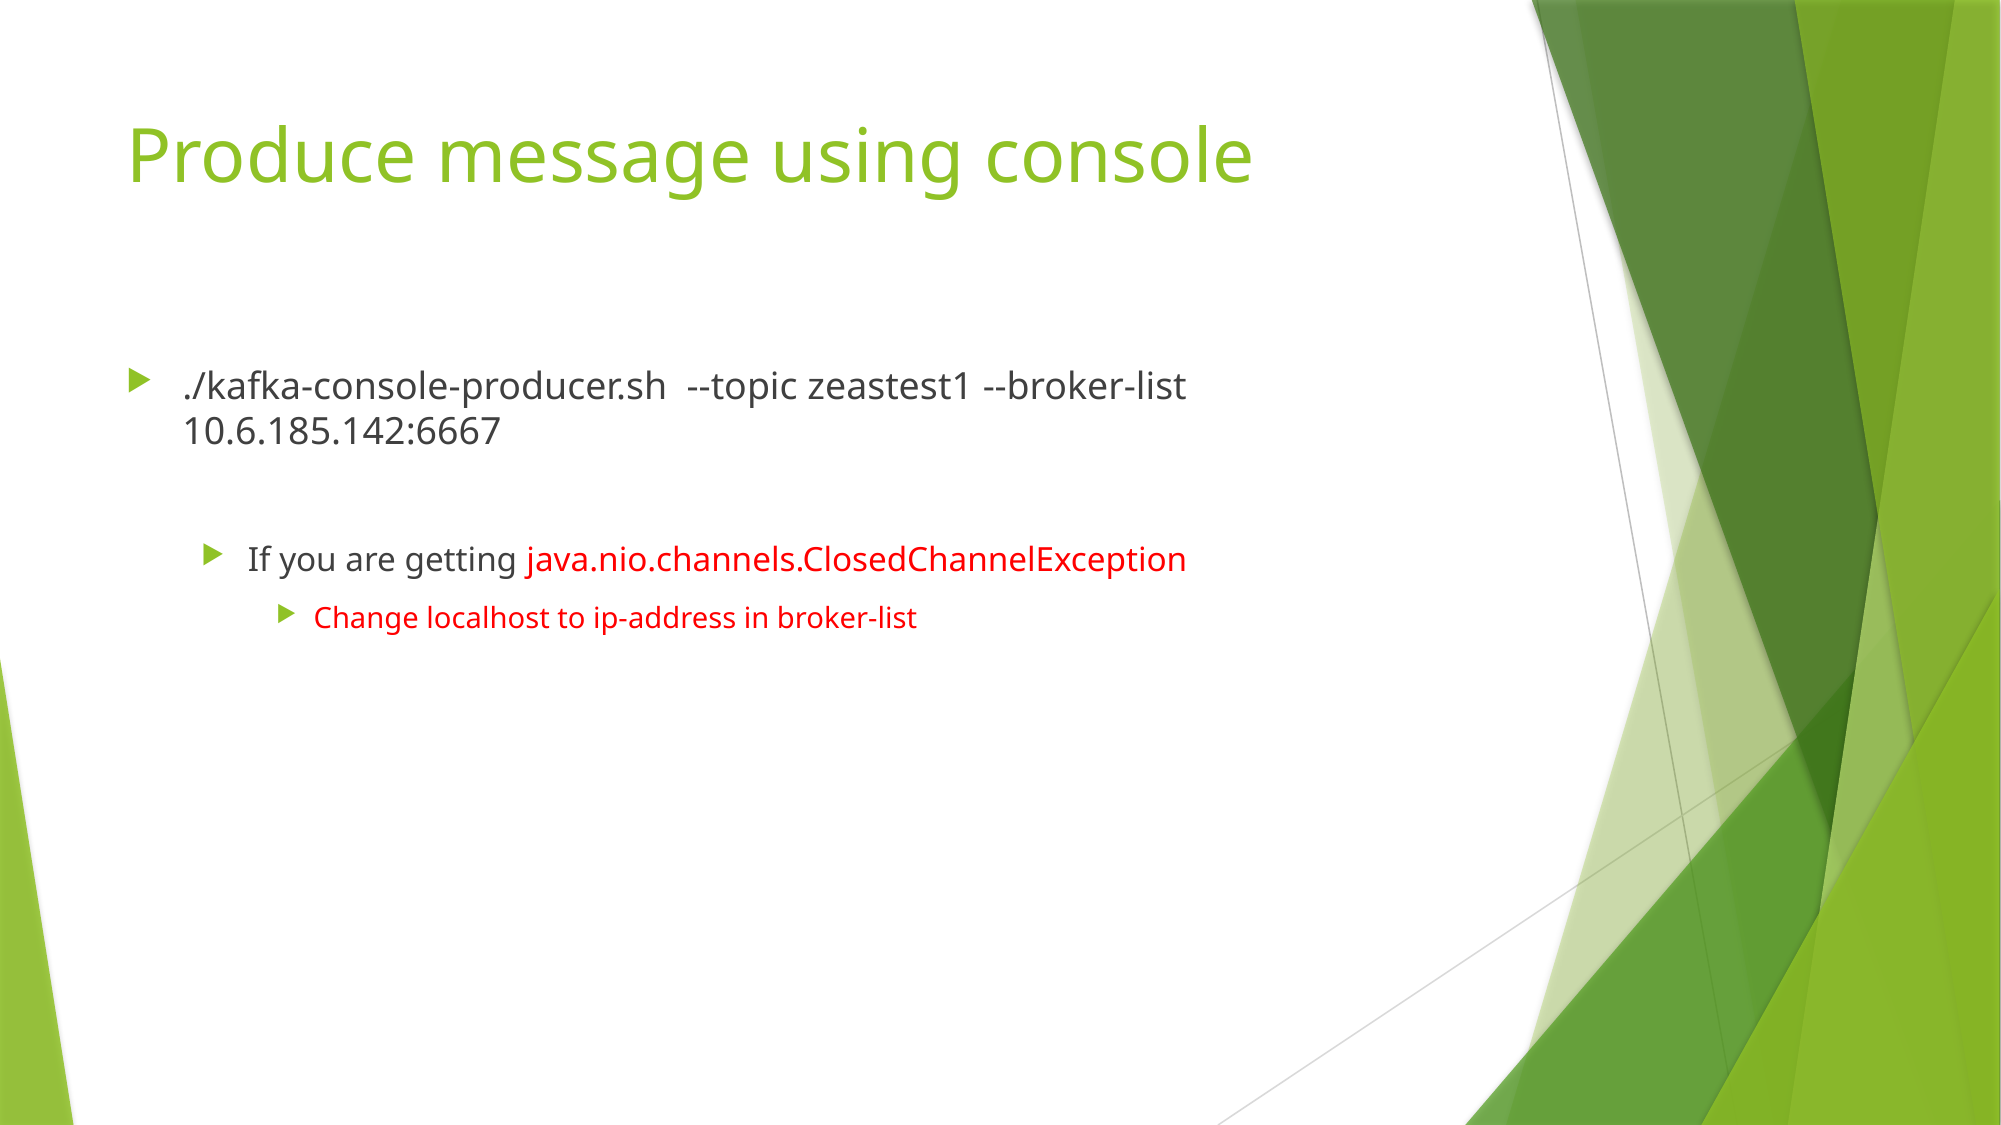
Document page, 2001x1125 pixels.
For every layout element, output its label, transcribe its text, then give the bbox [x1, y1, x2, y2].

title Produce message using console [111, 99, 1522, 317]
list ./kafka-console-producer.sh --topic zeastest1 --broker-list 10.6.185.142:6667 If you are getting java.nio.channels.ClosedChannelException Change localhost to ip-address in broker-list [111, 354, 1522, 992]
